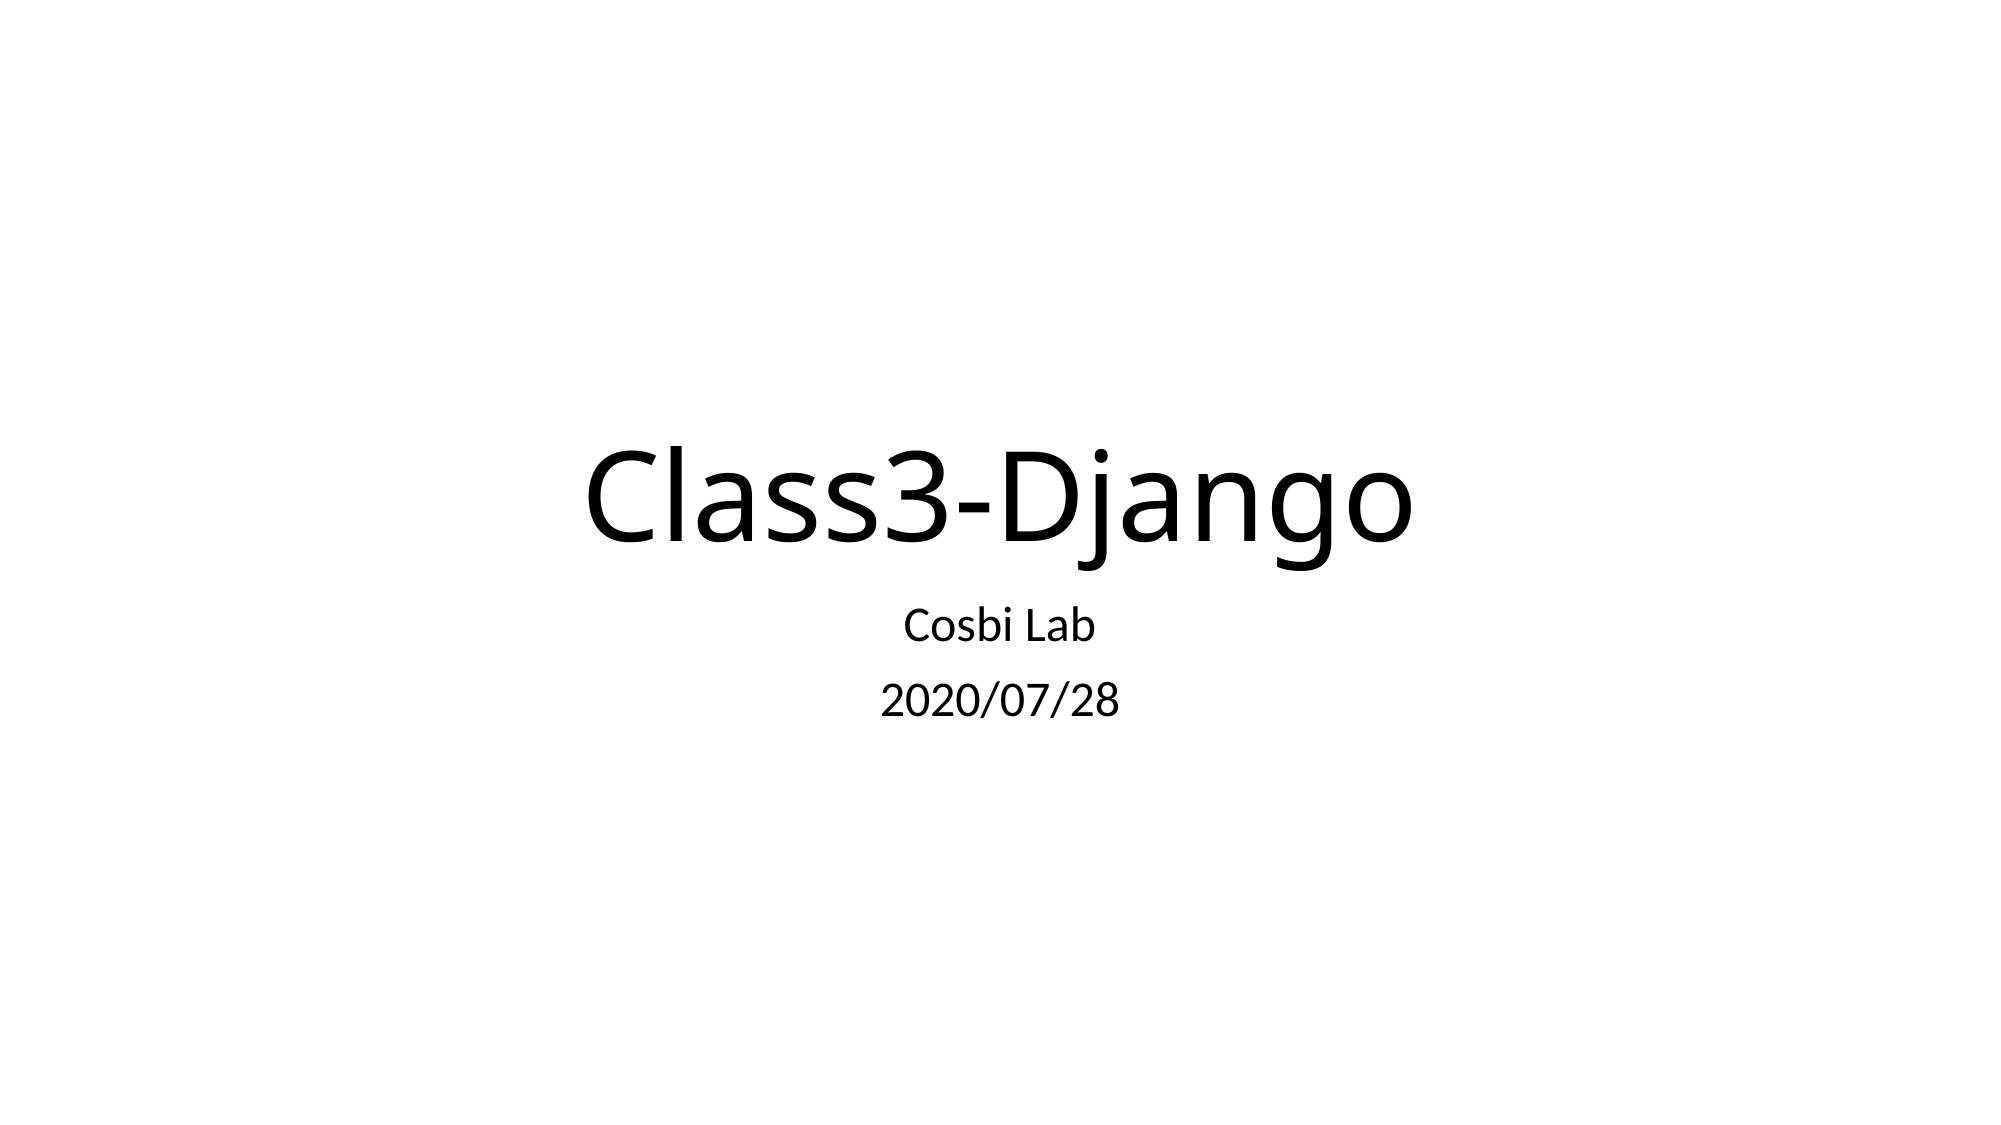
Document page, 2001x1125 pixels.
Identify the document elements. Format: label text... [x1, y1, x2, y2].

subtitle Cosbi Lab 2020/07/28 [249, 590, 1750, 863]
title Class3-Django [249, 184, 1750, 576]
